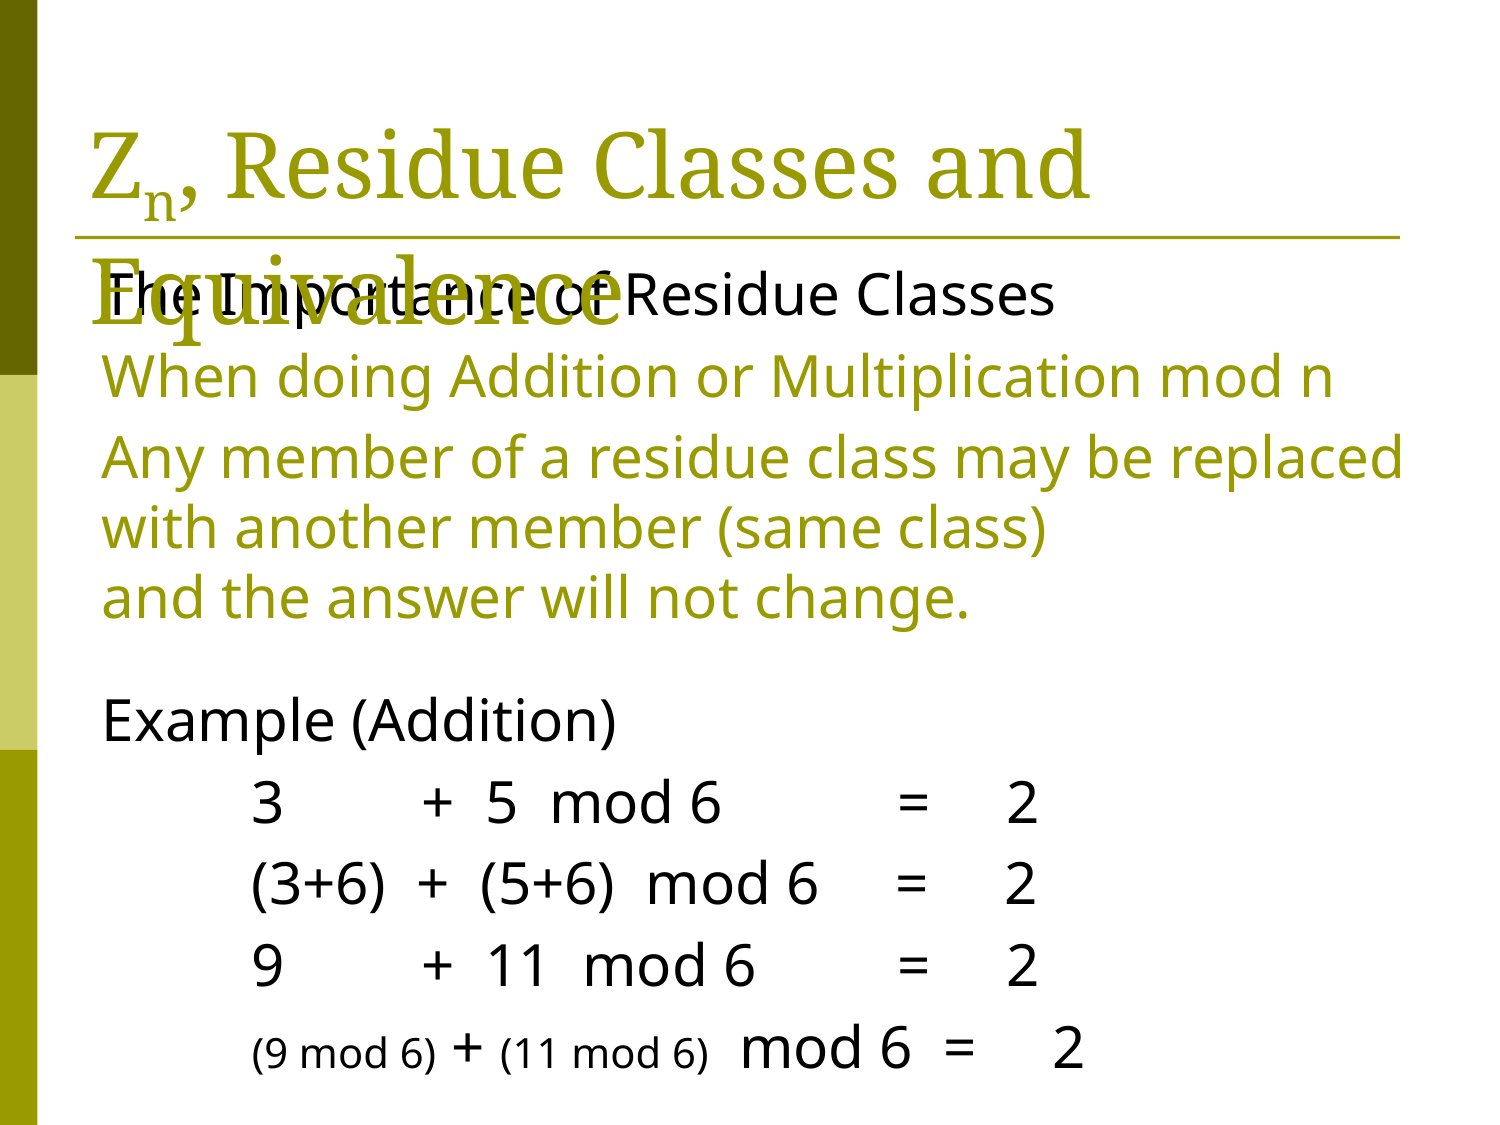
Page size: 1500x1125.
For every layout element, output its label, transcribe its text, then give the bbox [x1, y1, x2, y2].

text_box Zn, Residue Classes and Equivalence [74, 99, 1425, 233]
text_box The Importance of Residue Classes When doing Addition or Multiplication mod n Any member of a residue class may be replaced with another member (same class) and the answer will not change. Example (Addition) 3 + 5 mod 6 = 2 (3+6) + (5+6) mod 6 = 2 9 + 11 mod 6 = 2 (9 mod 6) + (11 mod 6) mod 6 = 2 [87, 249, 1450, 1088]
